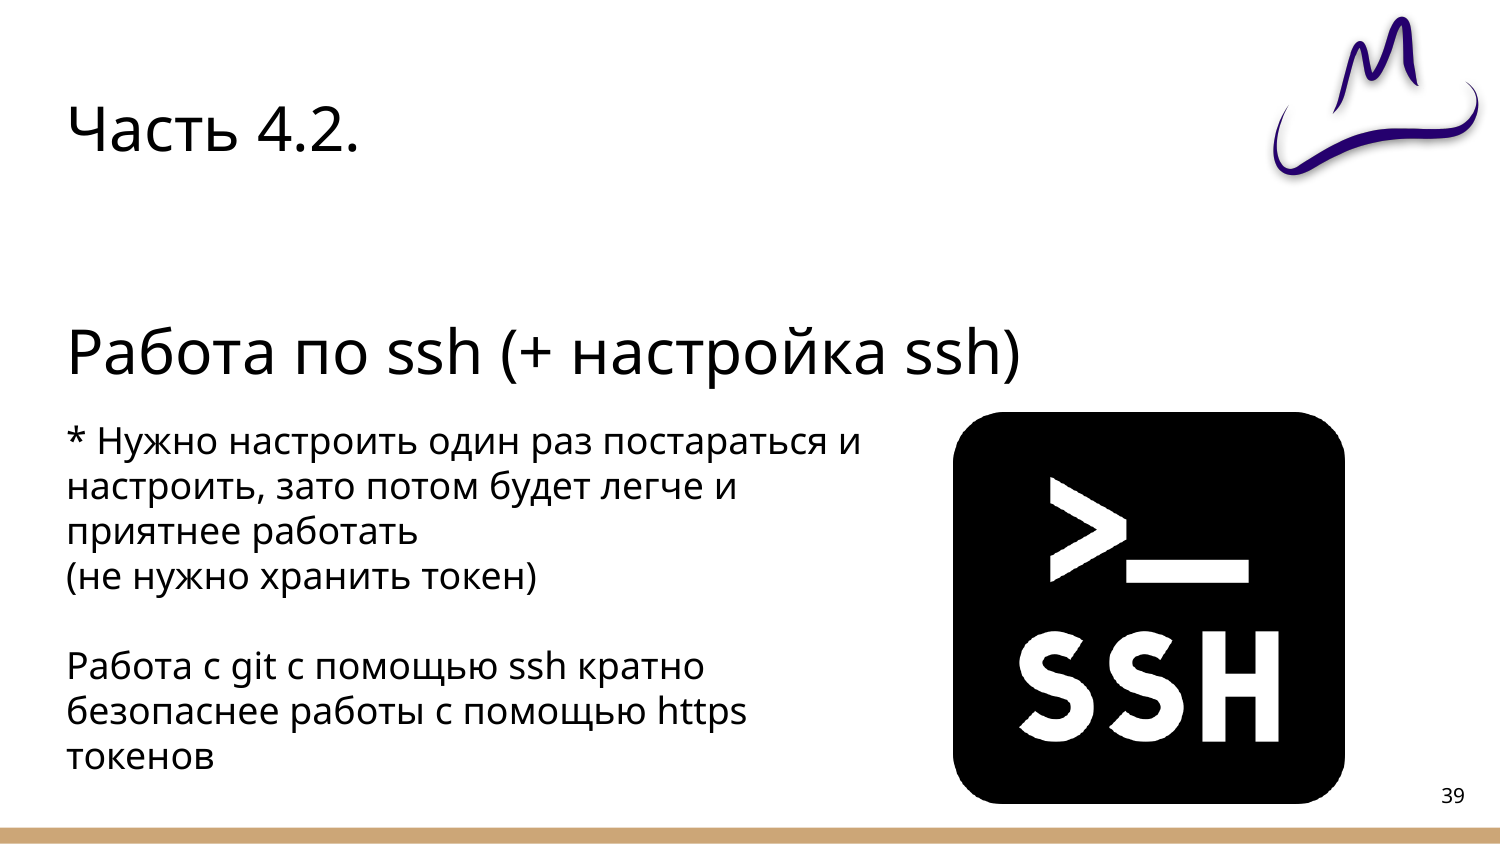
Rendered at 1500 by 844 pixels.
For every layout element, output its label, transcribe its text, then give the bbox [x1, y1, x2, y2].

title Часть 4.2. Работа по ssh (+ настройка ssh) [51, 72, 1449, 403]
slide_number ‹#› [1389, 764, 1480, 830]
picture [1253, 0, 1500, 190]
text_box * Нужно настроить один раз постараться и настроить, зато потом будет легче и приятнее работать (не нужно хранить токен) Работа с git с помощью ssh кратно безопаснее работы с помощью https токенов [51, 402, 918, 804]
picture [952, 411, 1345, 804]
